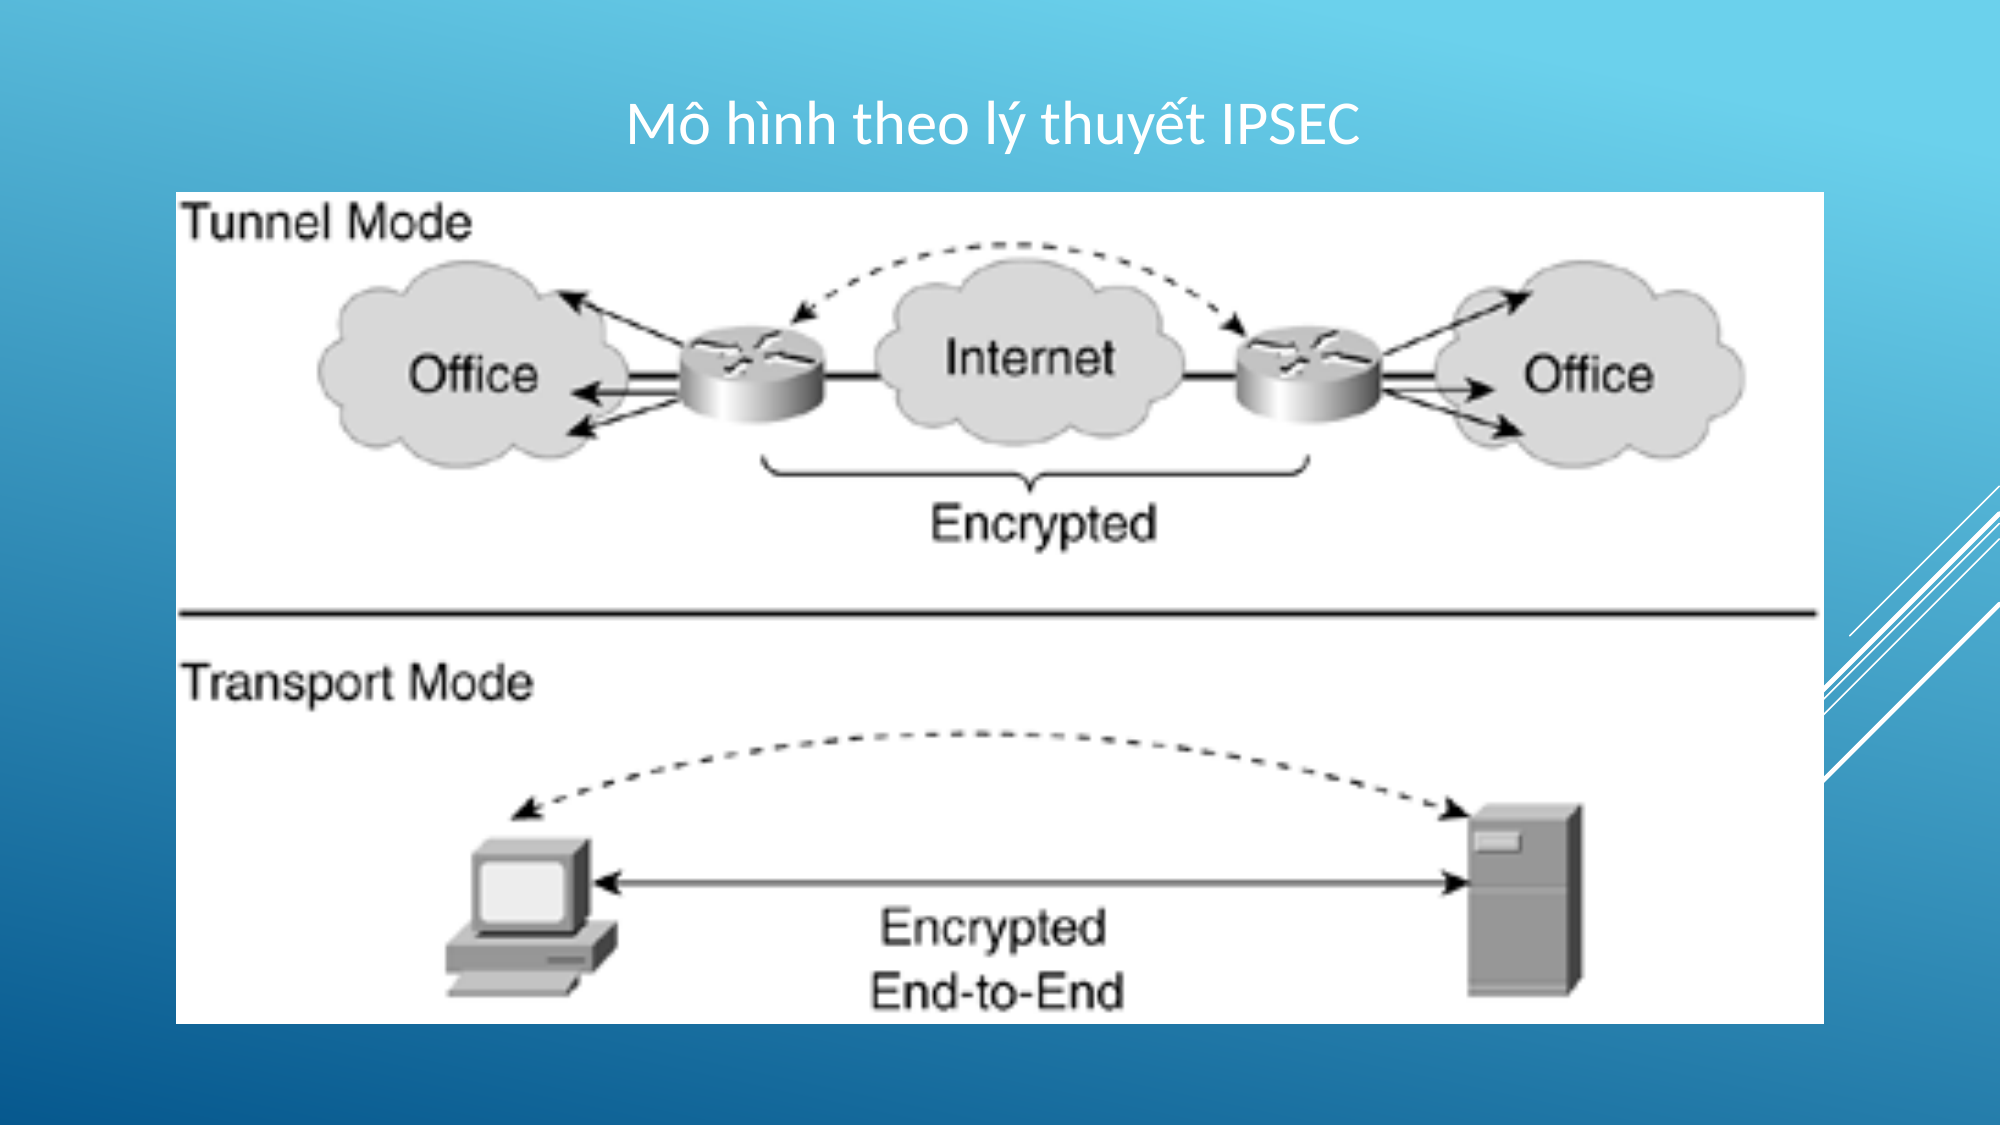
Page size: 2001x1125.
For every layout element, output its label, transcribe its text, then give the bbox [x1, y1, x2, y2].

picture [175, 192, 1824, 1024]
text_box Mô hình theo lý thuyết IPSEC [610, 75, 1449, 165]
